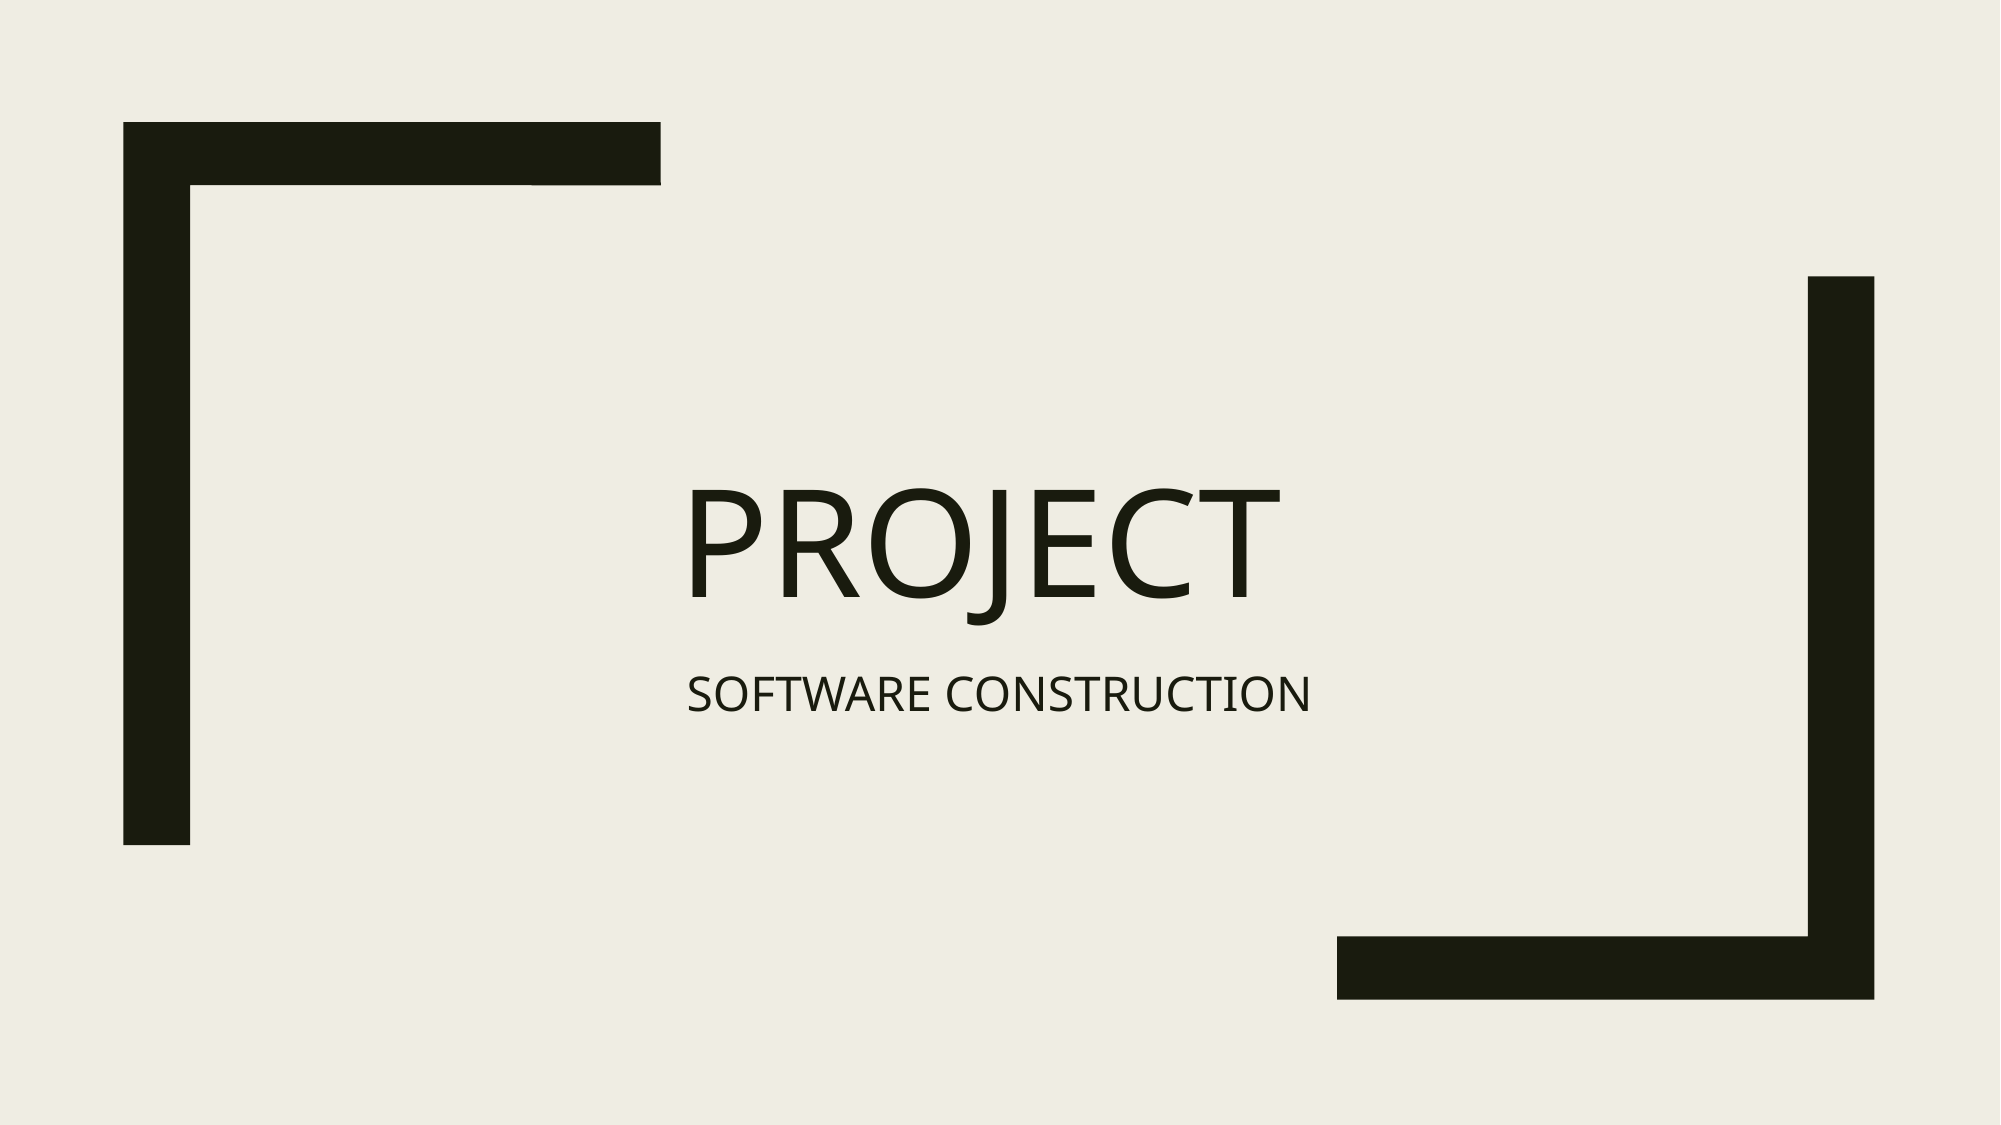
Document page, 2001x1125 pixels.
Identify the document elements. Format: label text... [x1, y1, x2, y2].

subtitle SOFTWARE CONSTRUCTION [439, 649, 1561, 828]
title Project [314, 293, 1686, 638]
